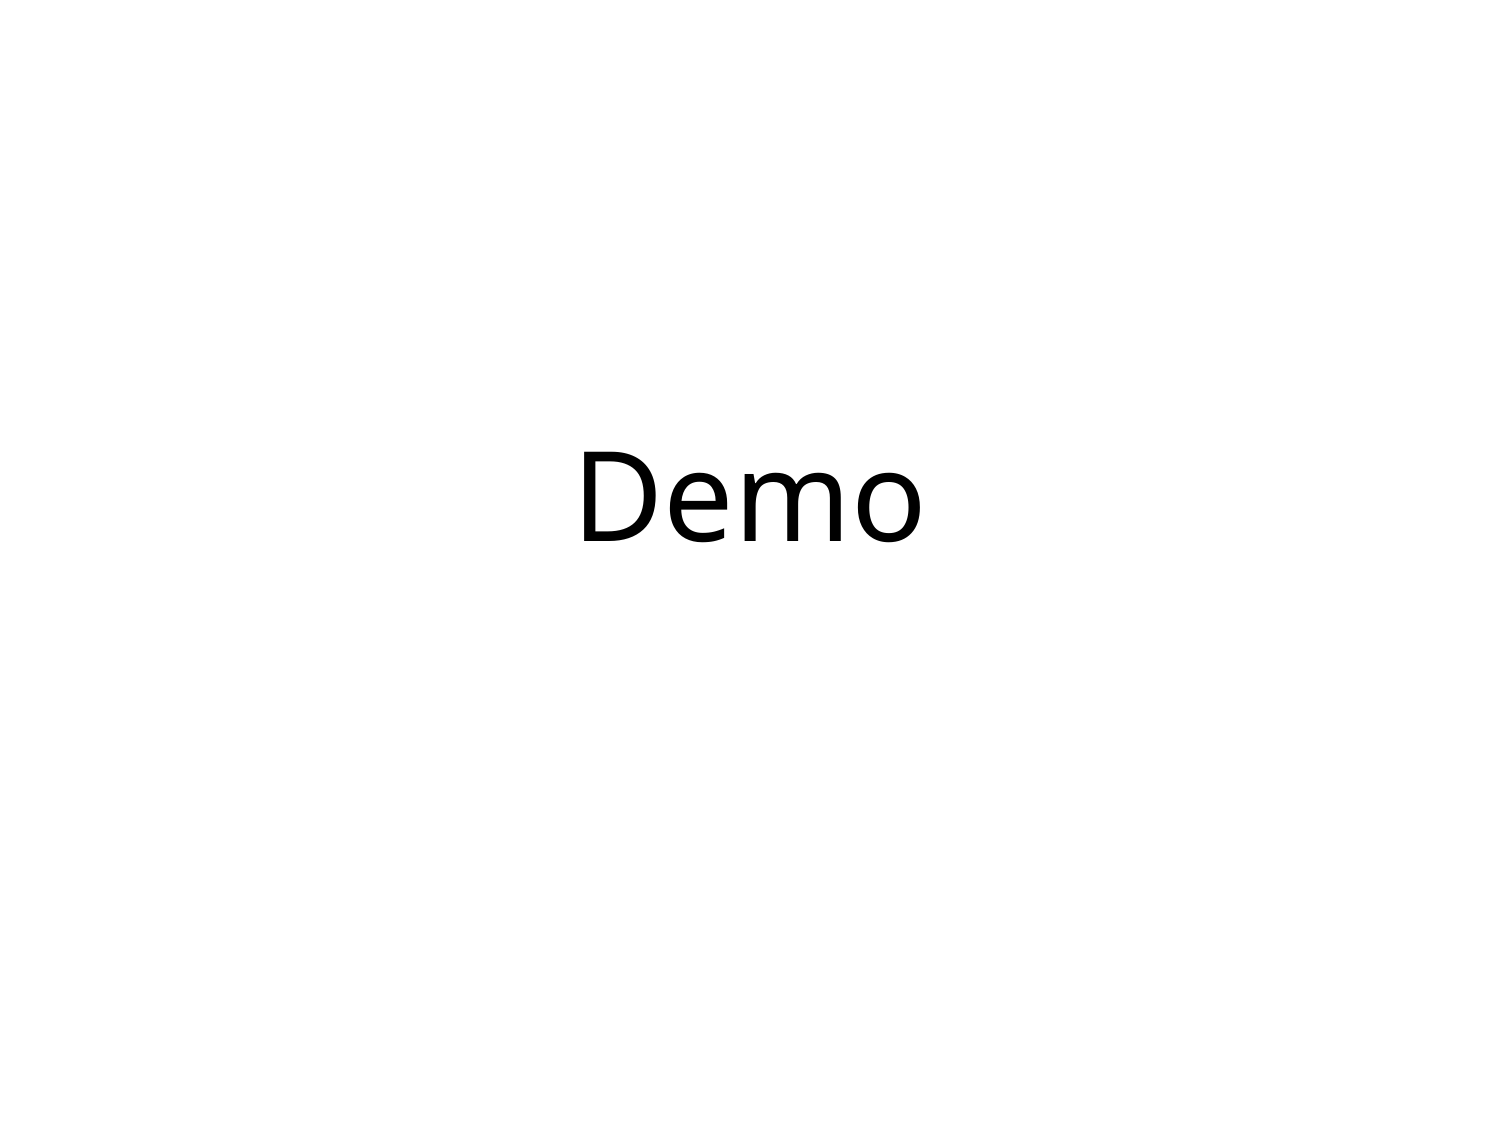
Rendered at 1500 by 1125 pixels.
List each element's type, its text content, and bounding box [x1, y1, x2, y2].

title Demo [112, 184, 1388, 576]
